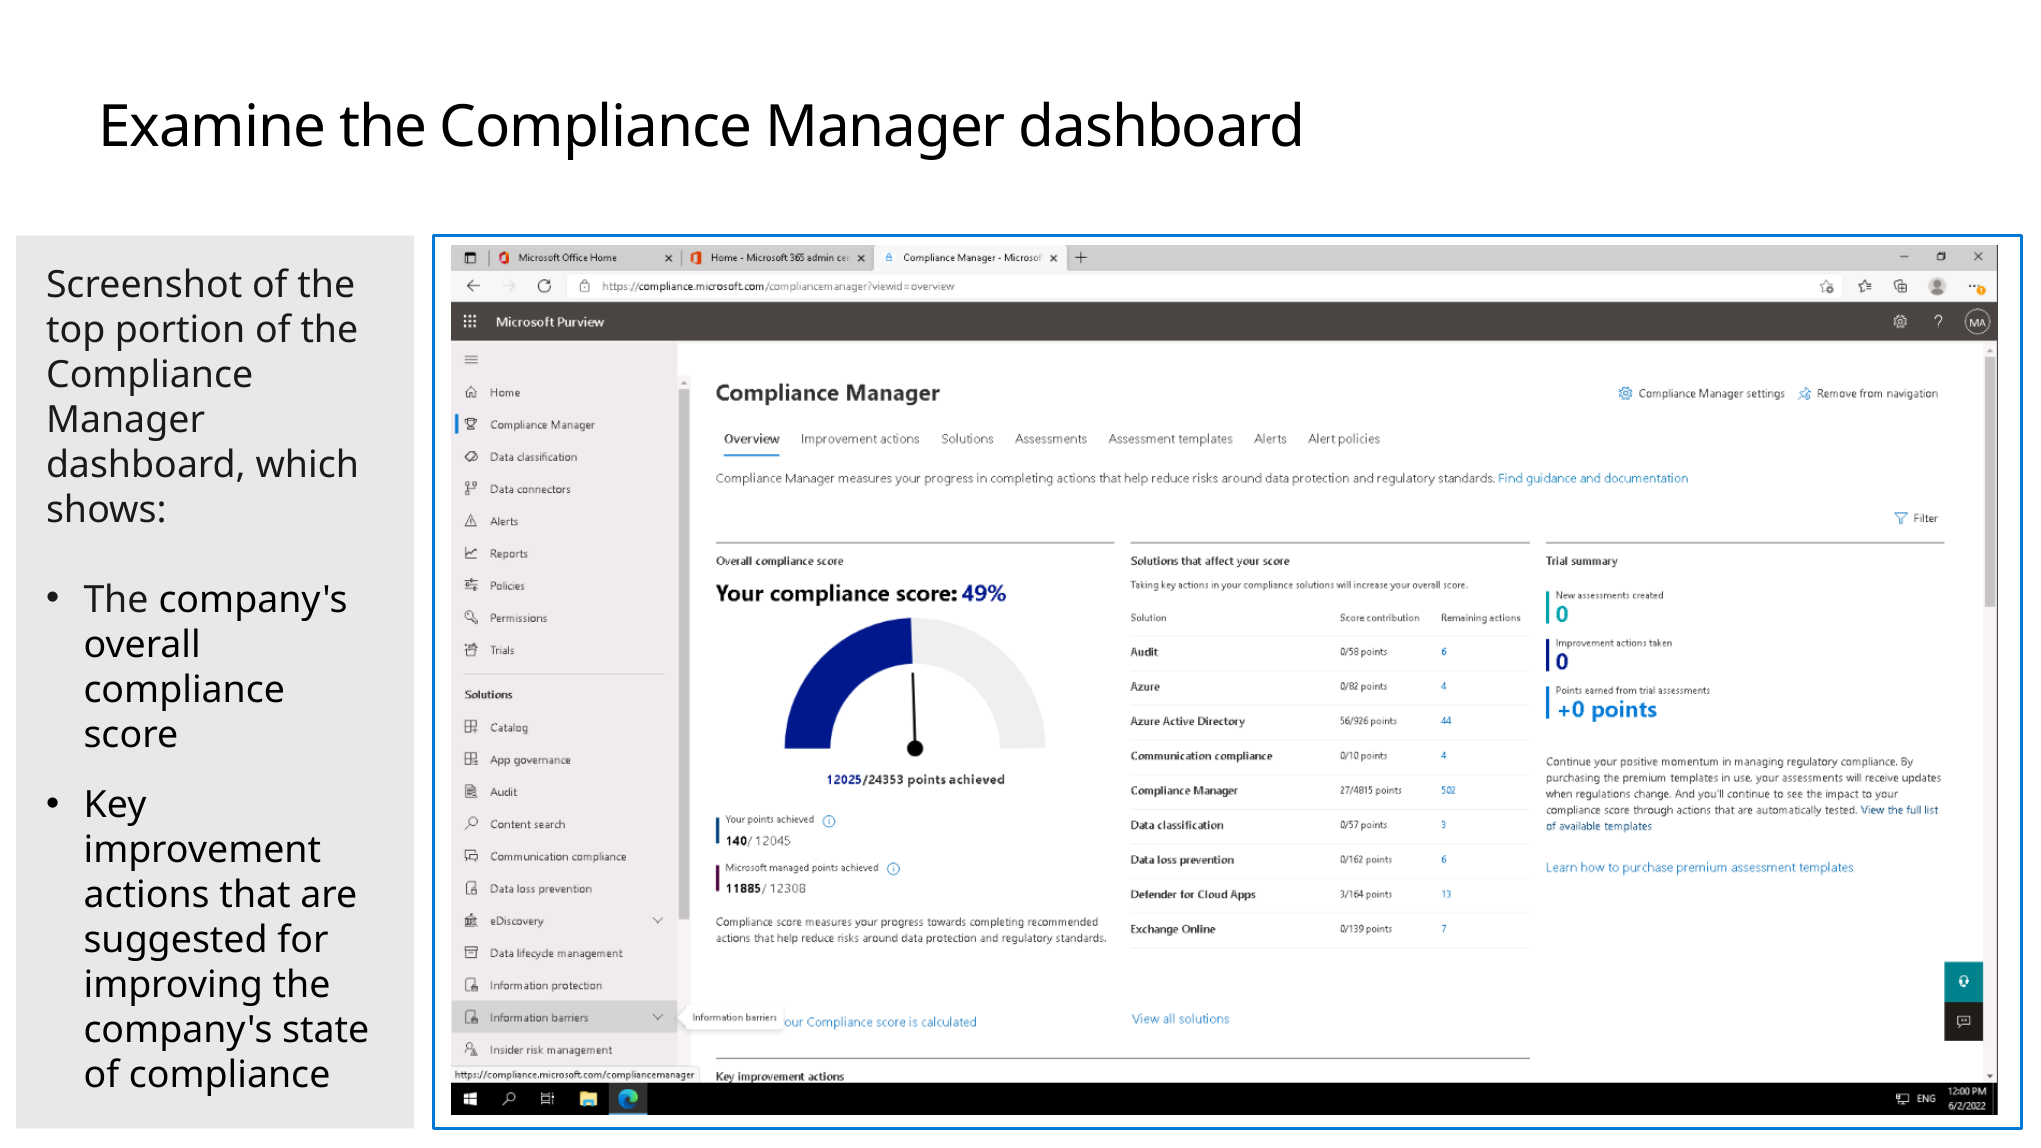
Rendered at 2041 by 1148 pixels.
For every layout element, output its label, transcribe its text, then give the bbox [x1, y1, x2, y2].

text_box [433, 235, 2022, 1129]
text_box Screenshot of the top portion of the Compliance Manager dashboard, which shows: The company's overall compliance score Key improvement actions that are suggested for improving the company's state of compliance [15, 235, 415, 1129]
title Examine the Compliance Manager dashboard [98, 88, 1942, 161]
